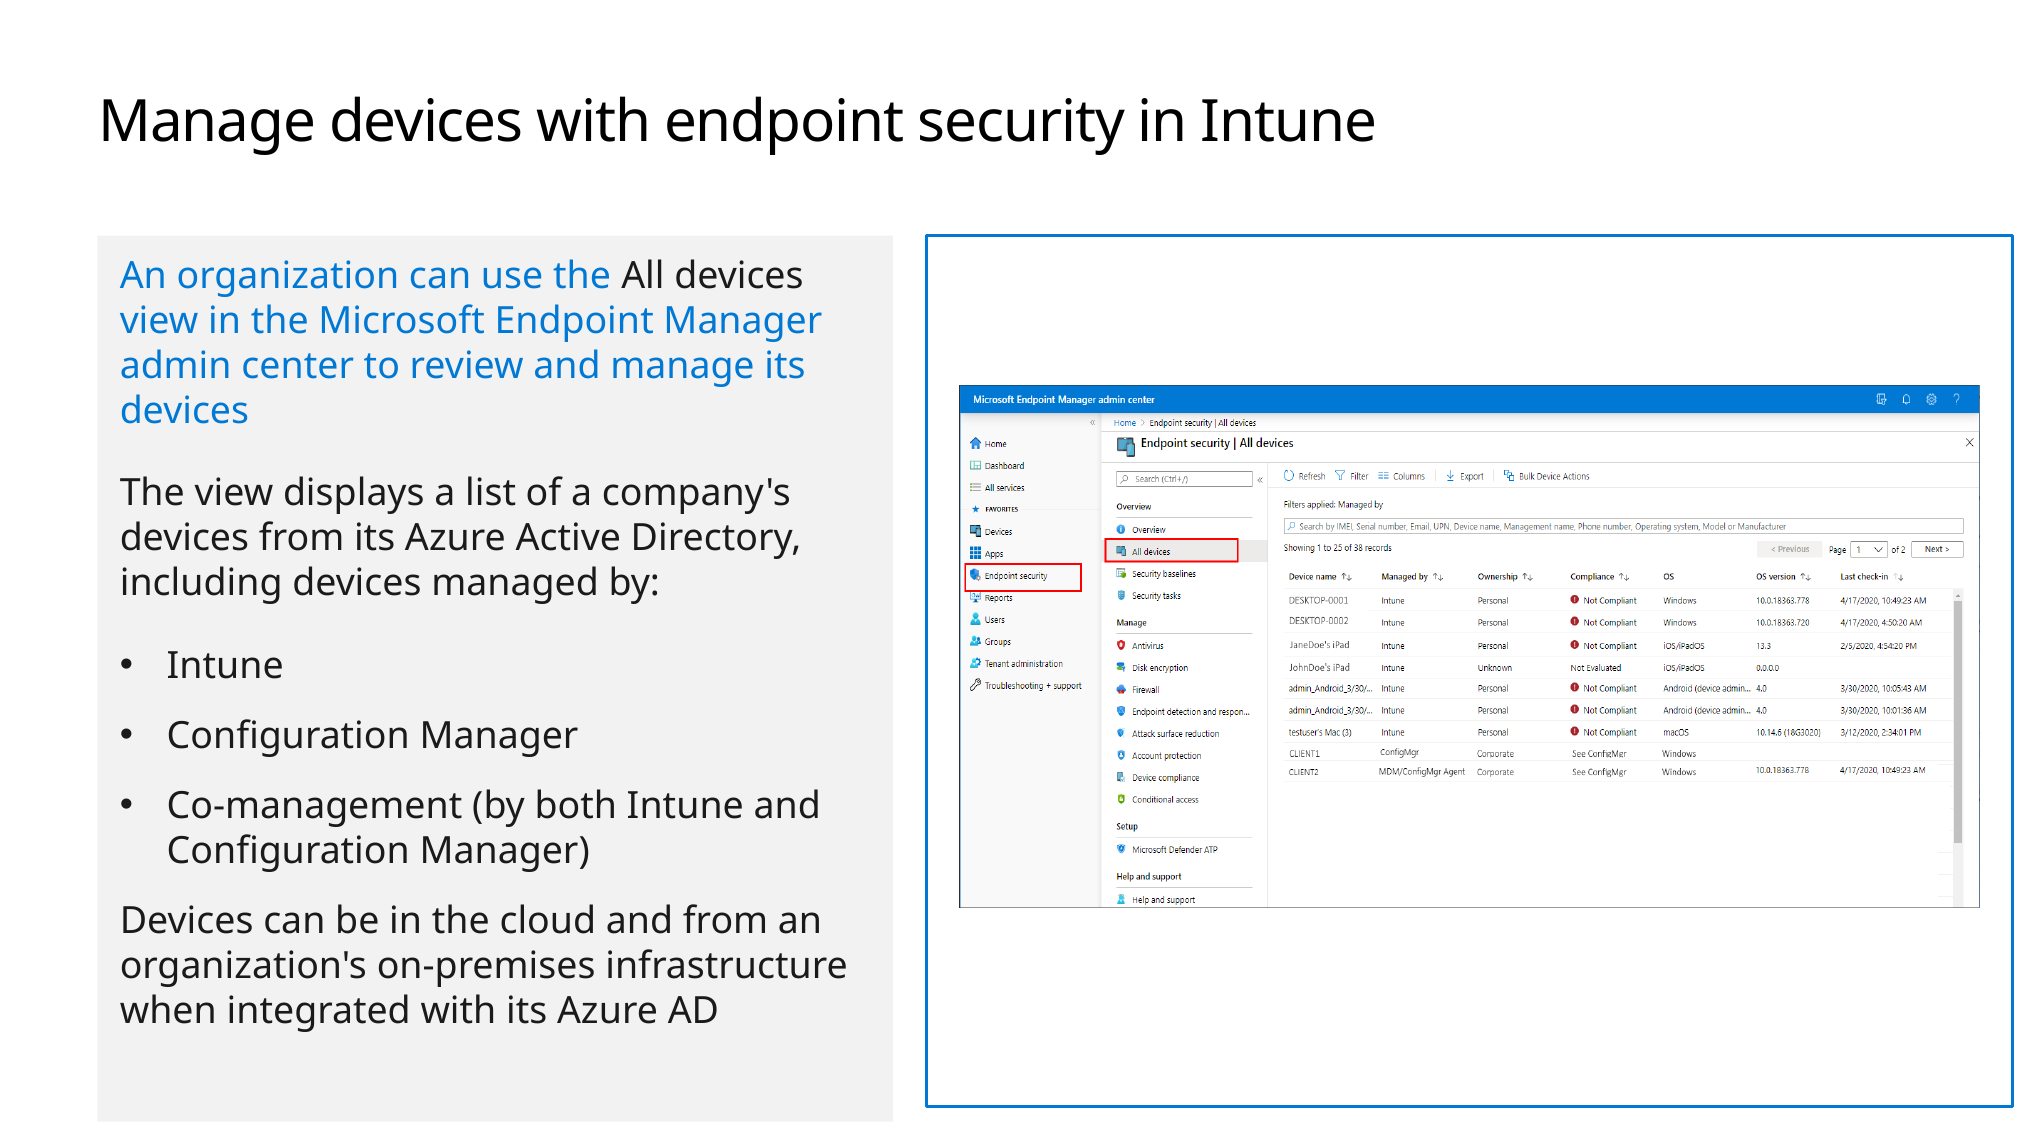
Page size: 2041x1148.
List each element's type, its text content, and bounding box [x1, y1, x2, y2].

title Manage devices with endpoint security in Intune [98, 83, 1943, 156]
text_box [925, 235, 2013, 1107]
text_box An organization can use the All devices view in the Microsoft Endpoint Manager admin center to review and manage its devices The view displays a list of a company's devices from its Azure Active Directory, including devices managed by: Intune Configuration Manager Co-management (by both Intune and Configuration Manager) Devices can be in the cloud and from an organization's on-premises infrastructure when integrated with its Azure AD [97, 235, 893, 1122]
